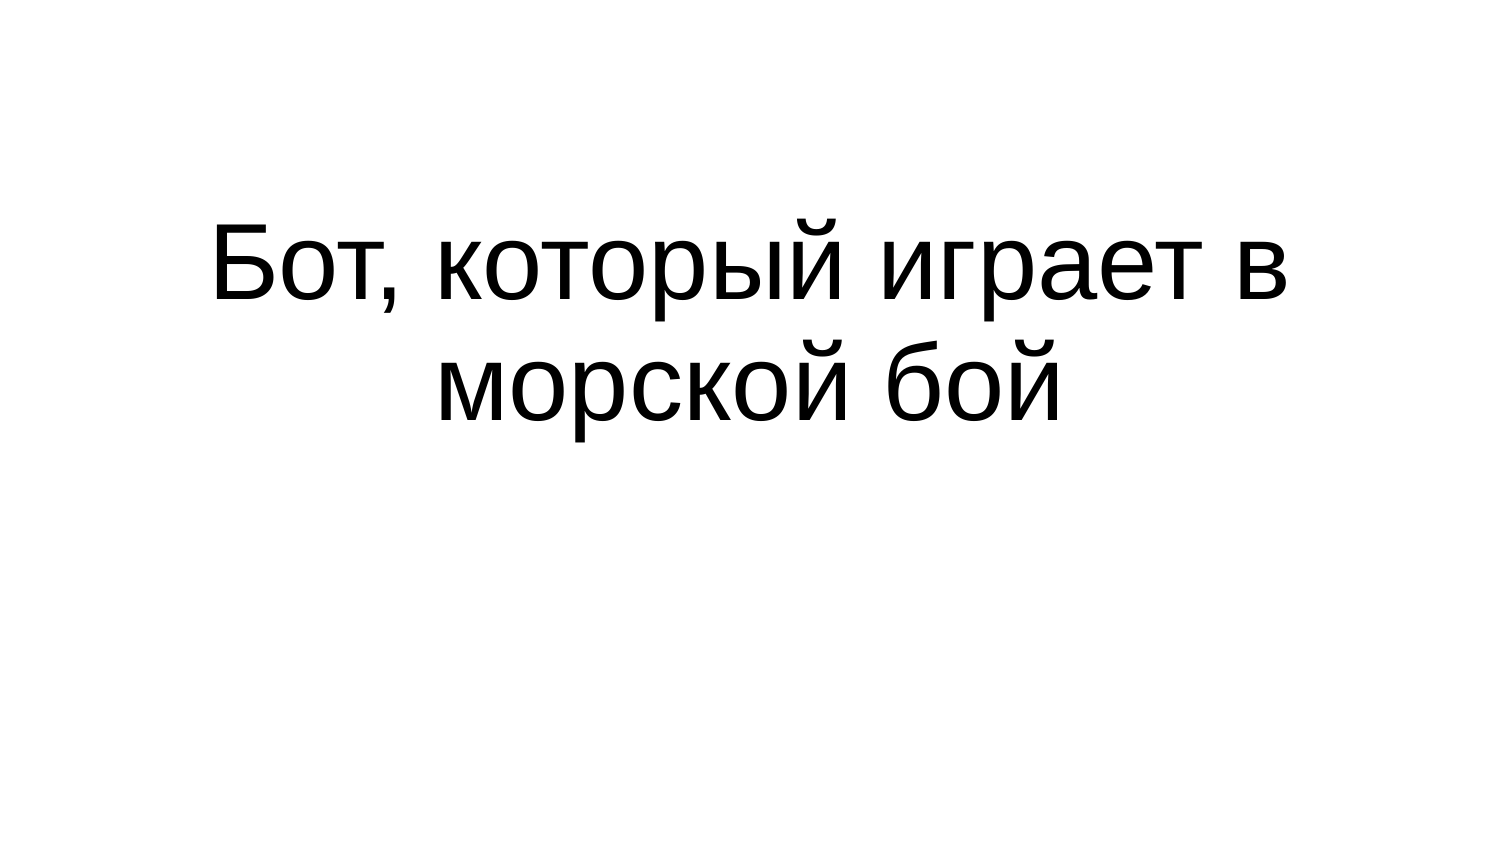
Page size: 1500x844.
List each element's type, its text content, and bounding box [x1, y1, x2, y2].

title Бот, который играет в морской бой [51, 122, 1449, 459]
